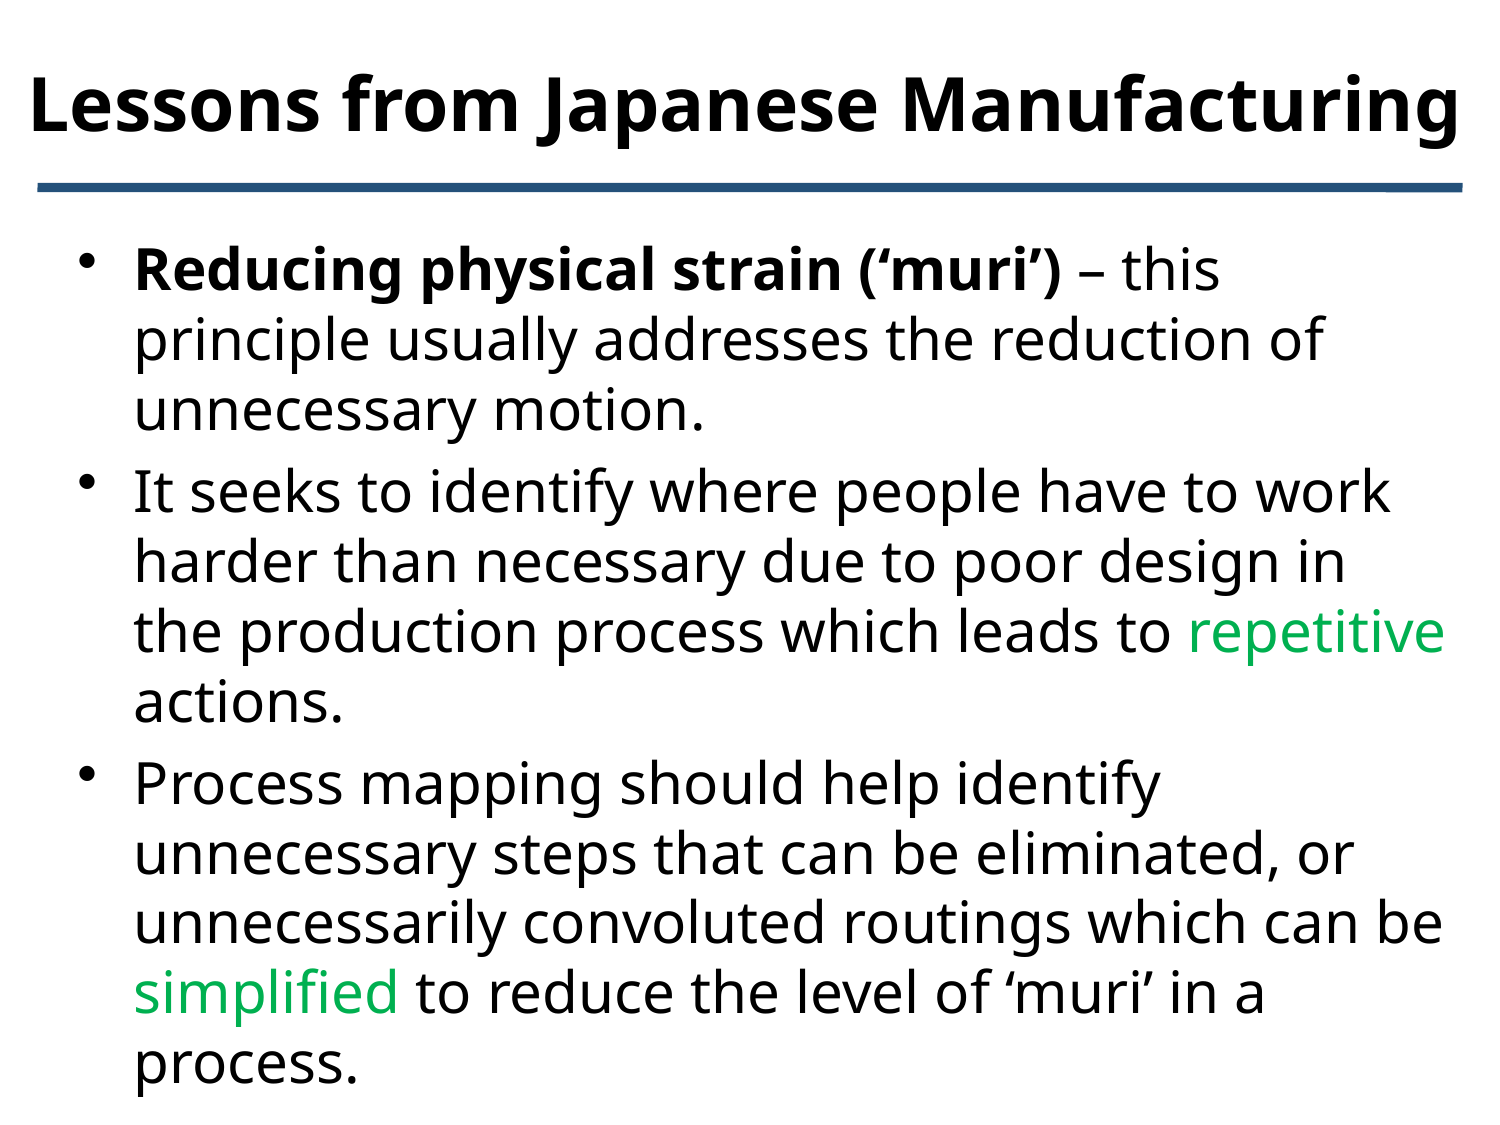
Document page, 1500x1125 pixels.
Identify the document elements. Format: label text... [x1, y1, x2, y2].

title Lessons from Japanese Manufacturing [12, 7, 1500, 195]
list Reducing physical strain (‘muri’) – this principle usually addresses the reduction of unnecessary motion. It seeks to identify where people have to work harder than necessary due to poor design in the production process which leads to repetitive actions. Process mapping should help identify unnecessary steps that can be eliminated, or unnecessarily convoluted routings which can be simplified to reduce the level of ‘muri’ in a process. [62, 224, 1463, 1050]
